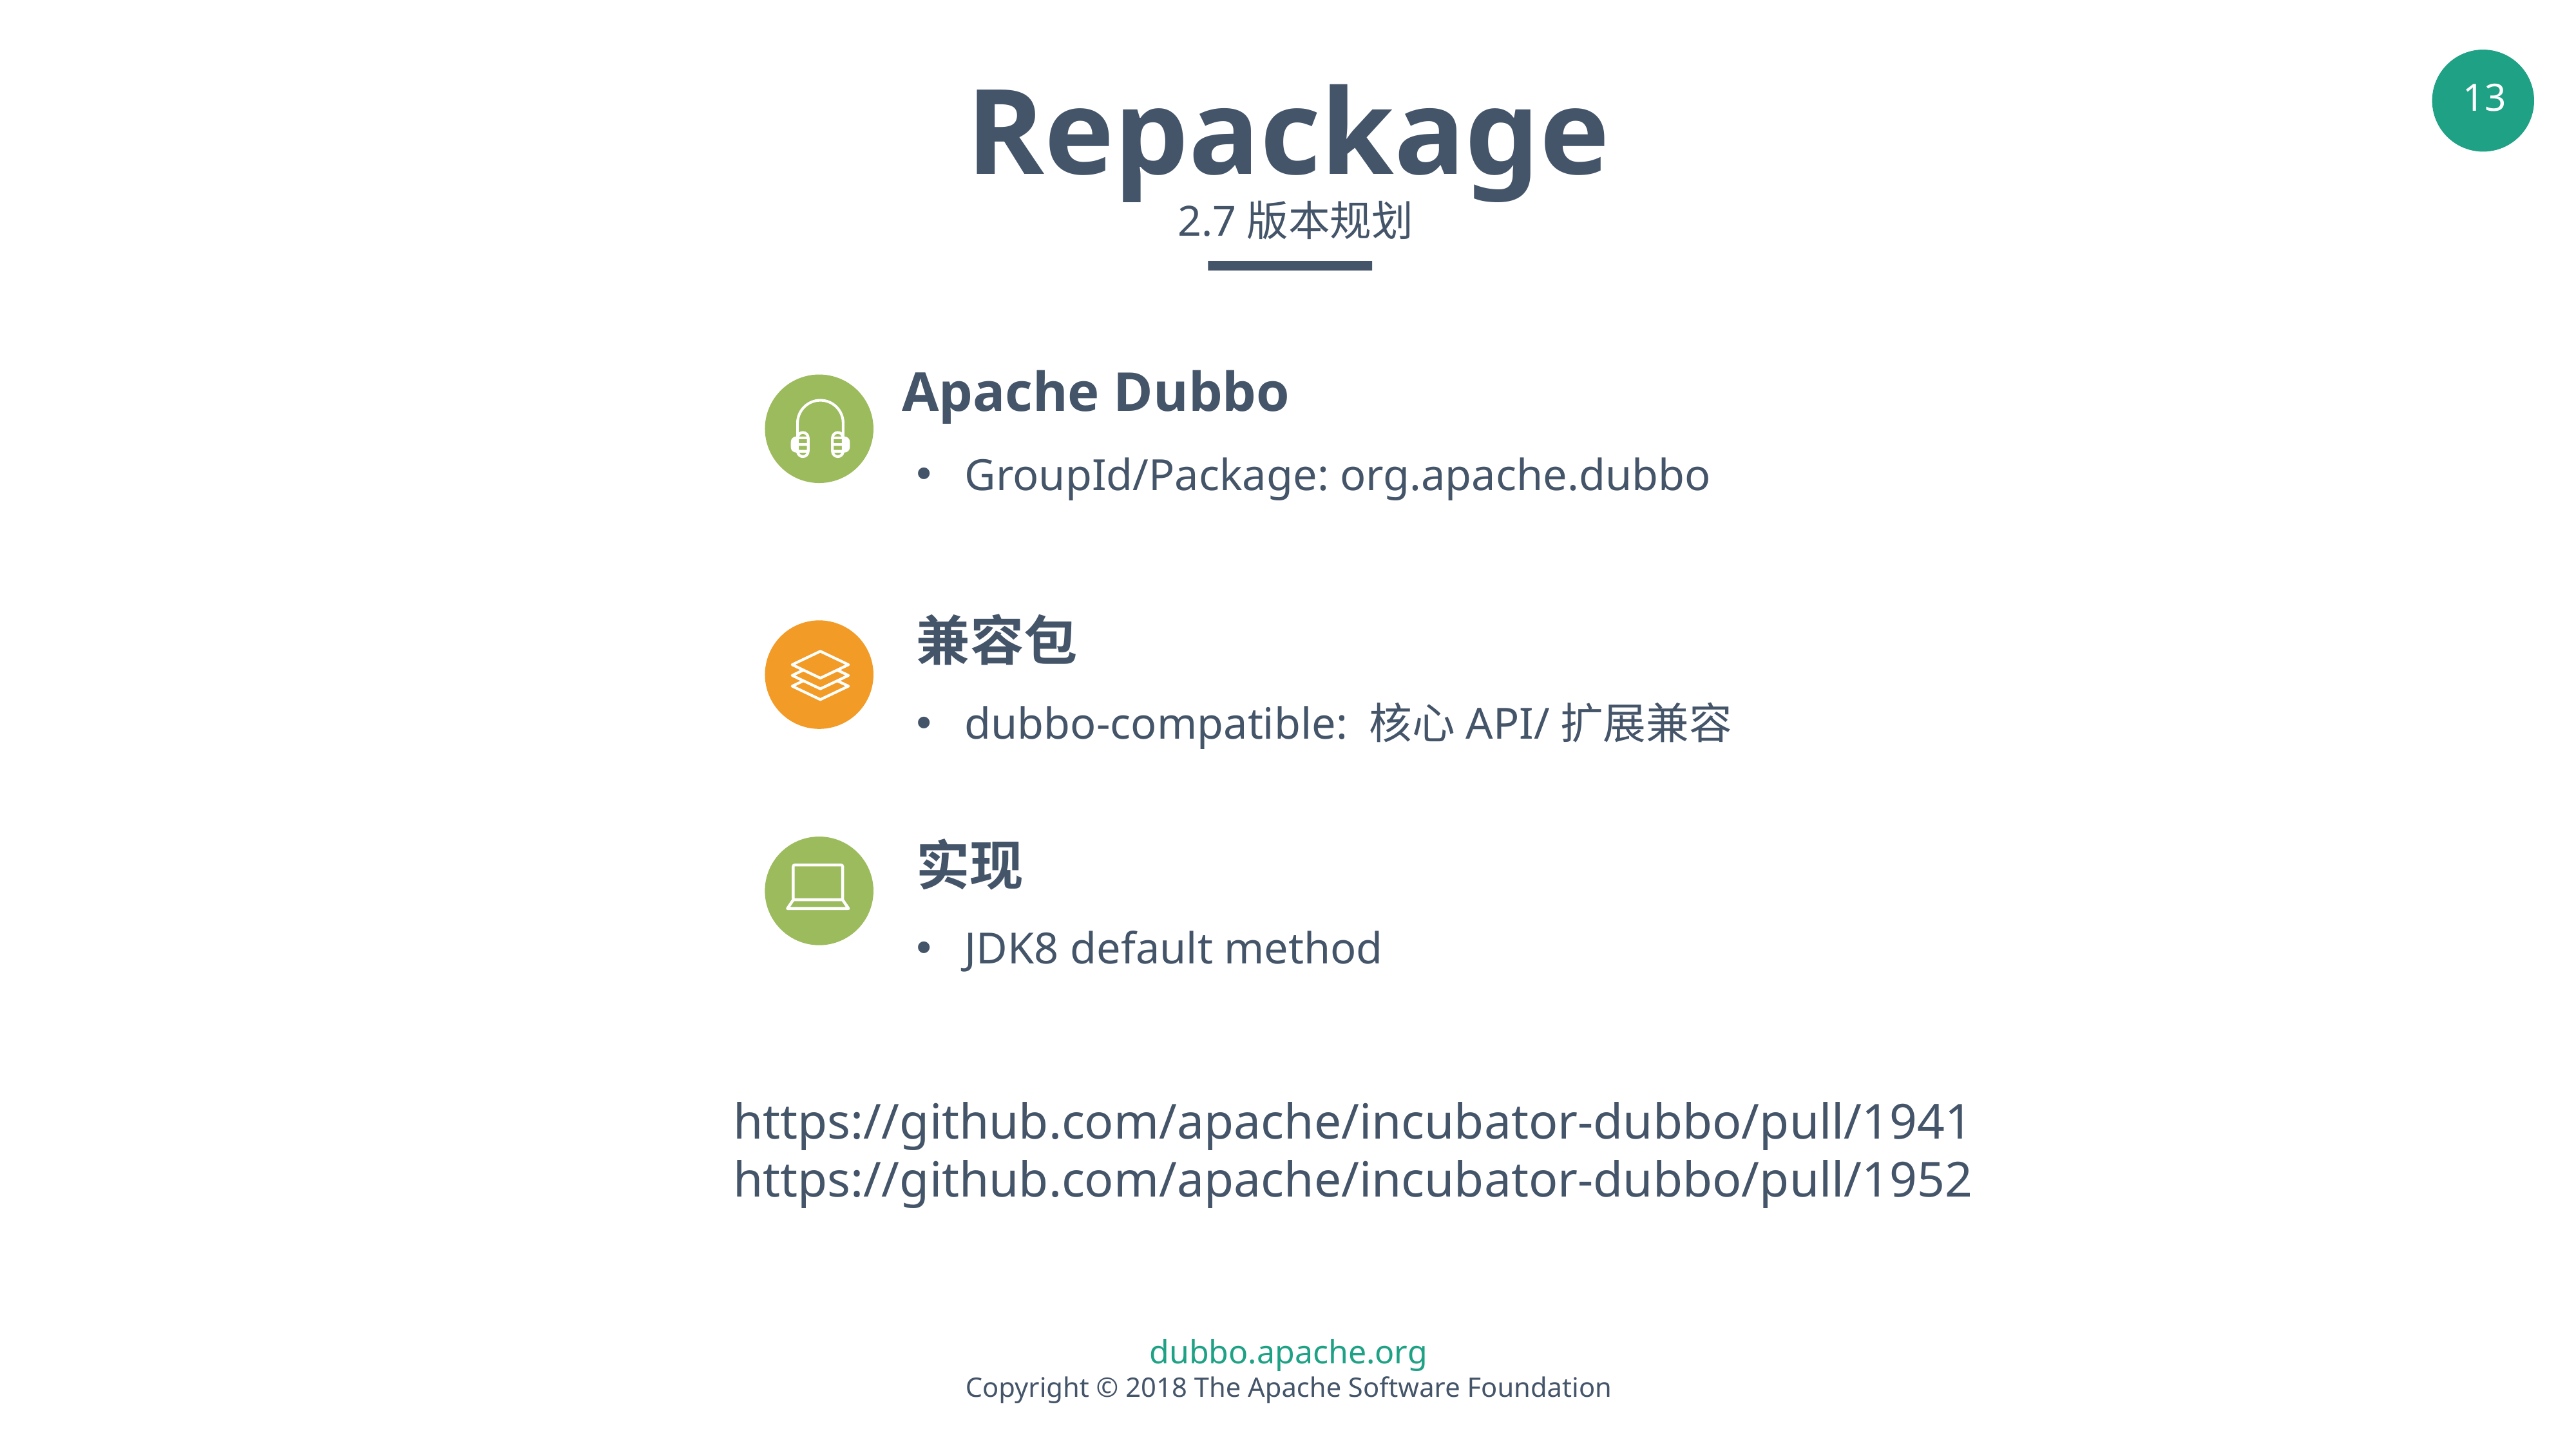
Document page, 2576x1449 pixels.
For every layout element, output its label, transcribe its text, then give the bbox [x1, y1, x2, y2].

text_box 兼容包 [906, 601, 1087, 676]
text_box dubbo-compatible: 核心API/扩展兼容 [893, 682, 1777, 759]
text_box https://github.com/apache/incubator-dubbo/pull/1941 https://github.com/apache/incubator-dubbo/pull/1952 [723, 1086, 1996, 1211]
text_box [764, 374, 874, 484]
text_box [180, 51, 2396, 271]
text_box [790, 650, 850, 701]
text_box JDK8 default method [893, 906, 1719, 984]
text_box [764, 836, 874, 946]
text_box GroupId/Package: org.apache.dubbo [893, 433, 2576, 511]
text_box [790, 399, 850, 459]
text_box [764, 620, 874, 730]
text_box Apache Dubbo [892, 353, 1300, 427]
text_box [786, 863, 850, 911]
text_box 实现 [906, 826, 1033, 901]
